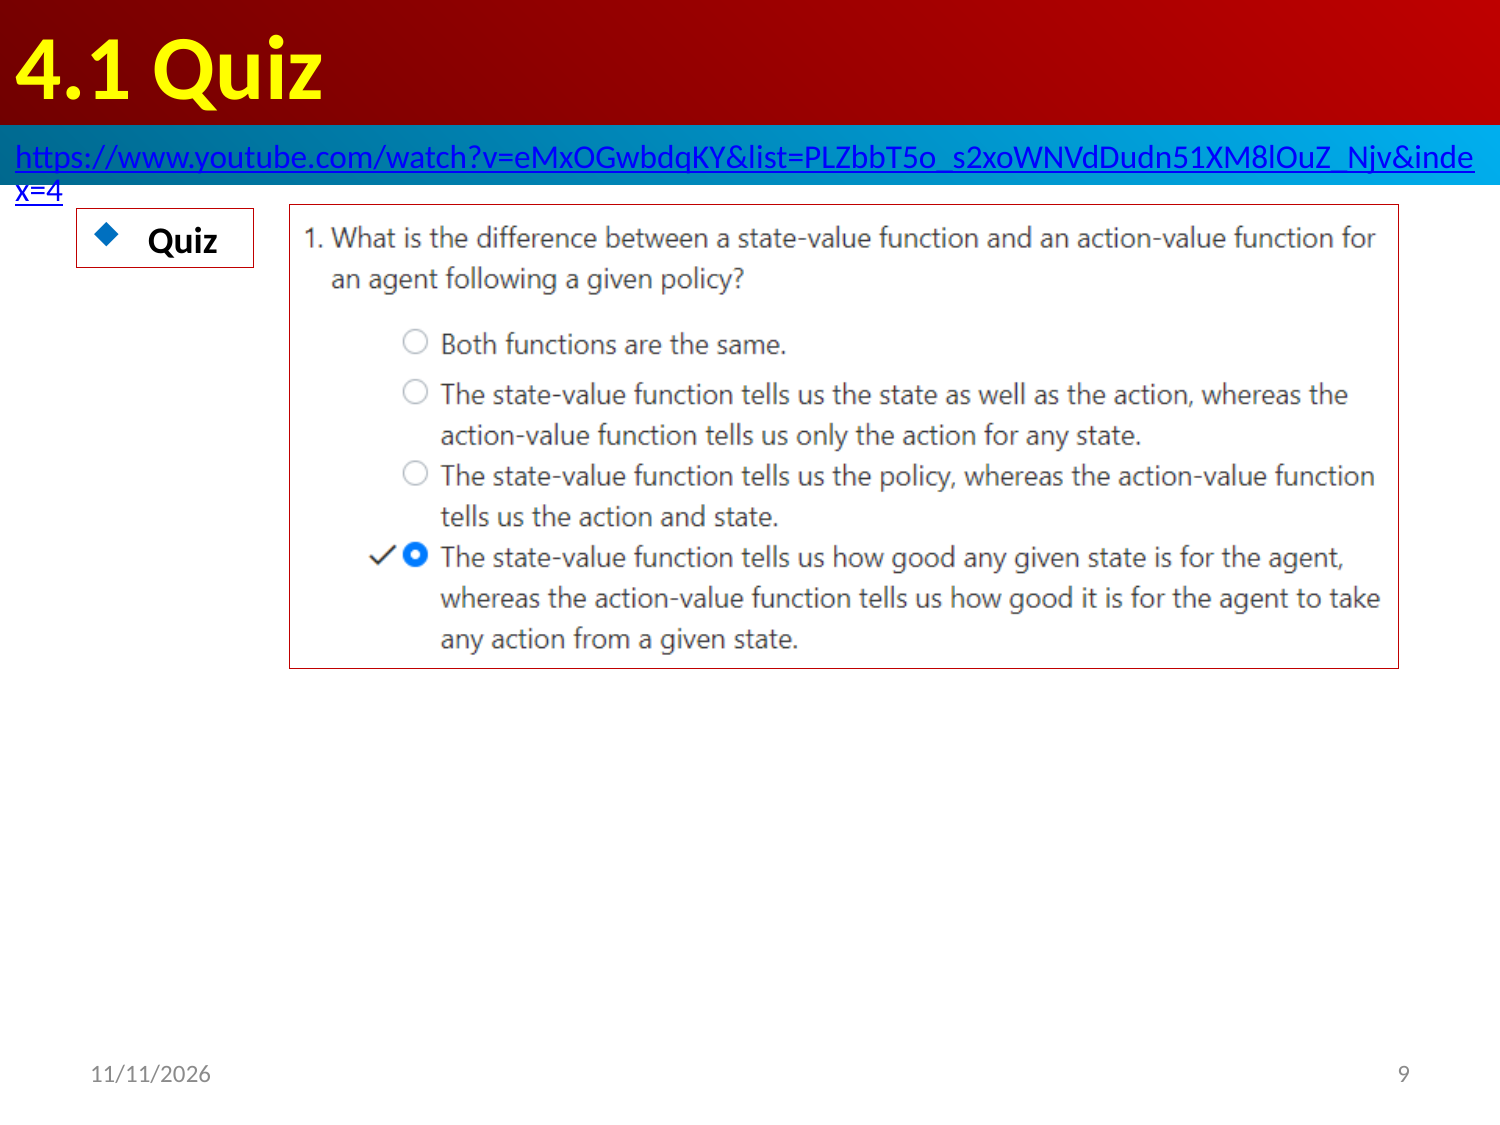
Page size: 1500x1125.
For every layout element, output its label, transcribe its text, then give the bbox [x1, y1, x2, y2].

slide_number 9 [1074, 1042, 1425, 1103]
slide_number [75, 1042, 425, 1103]
subtitle Quiz [76, 208, 254, 268]
text_box https://www.youtube.com/watch?v=eMxOGwbdqKY&list=PLZbbT5o_s2xoWNVdDudn51XM8lOuZ_Njv&index=4 [0, 125, 1500, 185]
title 4.1 Quiz [0, 0, 1500, 125]
picture [289, 203, 1399, 669]
